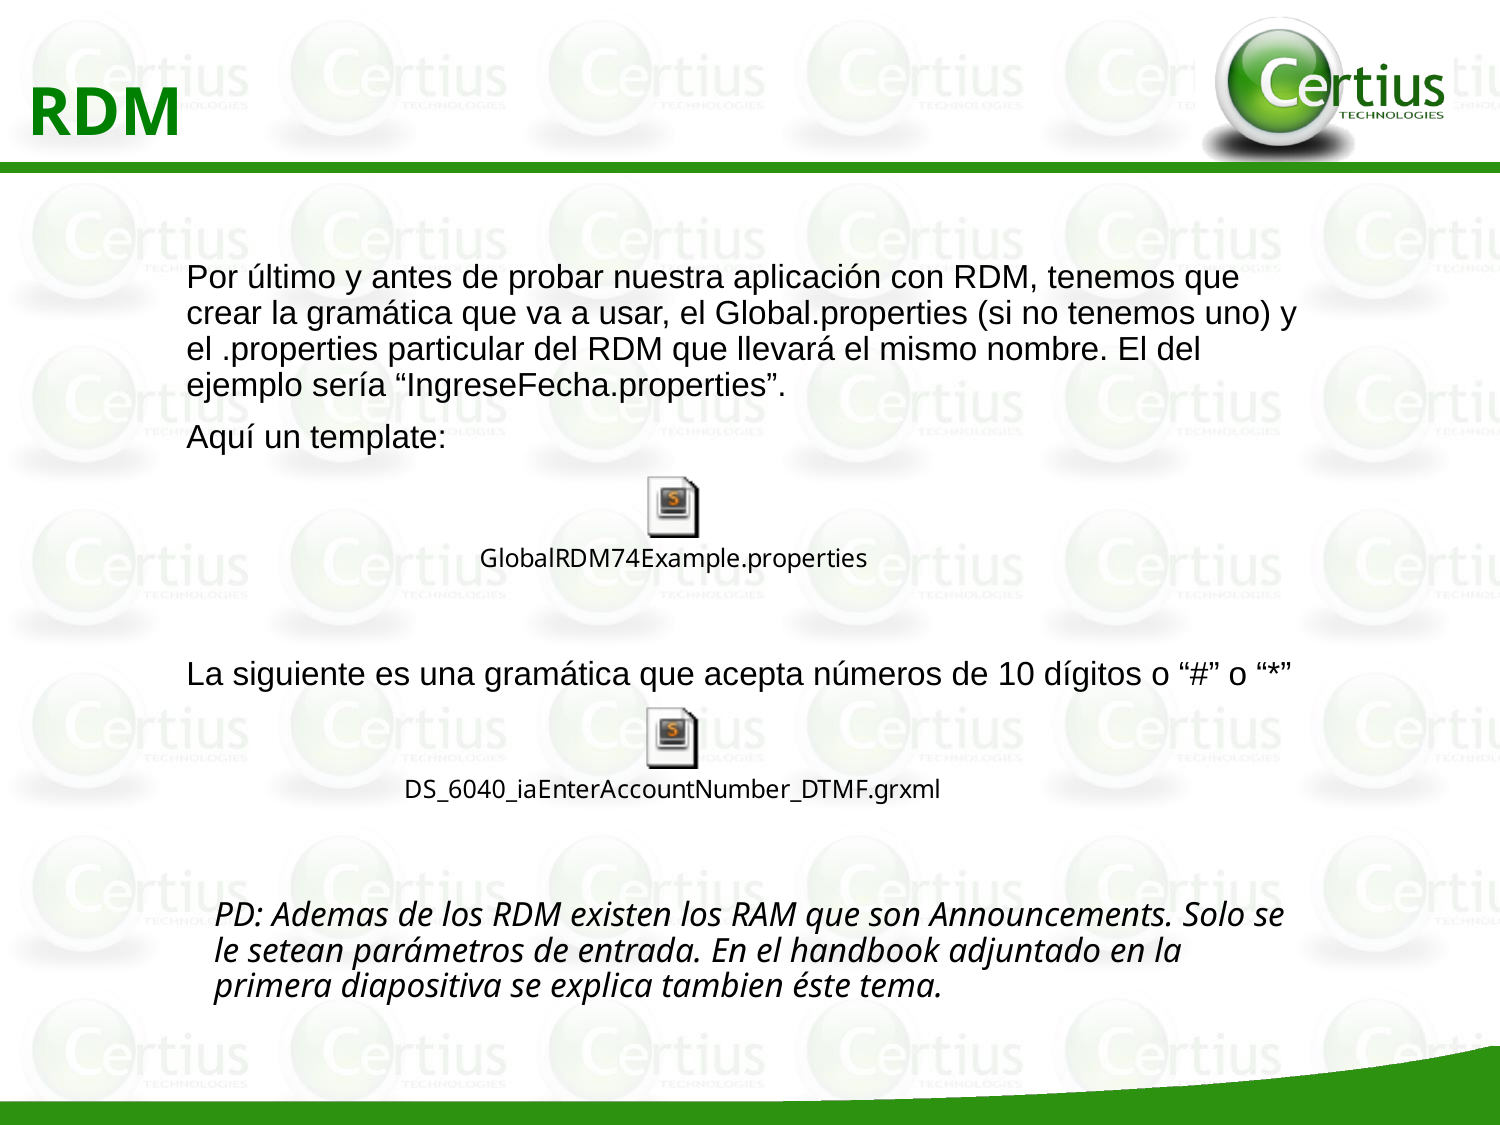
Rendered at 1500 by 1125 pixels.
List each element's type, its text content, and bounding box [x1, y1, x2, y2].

picture [0, 0, 1500, 1125]
text_box RDM [12, 18, 1180, 157]
text_box La siguiente es una gramática que acepta números de 10 dígitos o “#” o “*” [171, 649, 1362, 700]
text_box Por último y antes de probar nuestra aplicación con RDM, tenemos que crear la gramática que va a usar, el Global.properties (si no tenemos uno) y el .properties particular del RDM que llevará el mismo nombre. El del ejemplo sería “IngreseFecha.properties”. Aquí un template: [171, 252, 1323, 464]
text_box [354, 700, 991, 814]
text_box PD: Ademas de los RDM existen los RAM que son Announcements. Solo se le setean parámetros de entrada. En el handbook adjuntado en la primera diapositiva se explica tambien éste tema. [199, 890, 1323, 1013]
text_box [447, 469, 899, 583]
